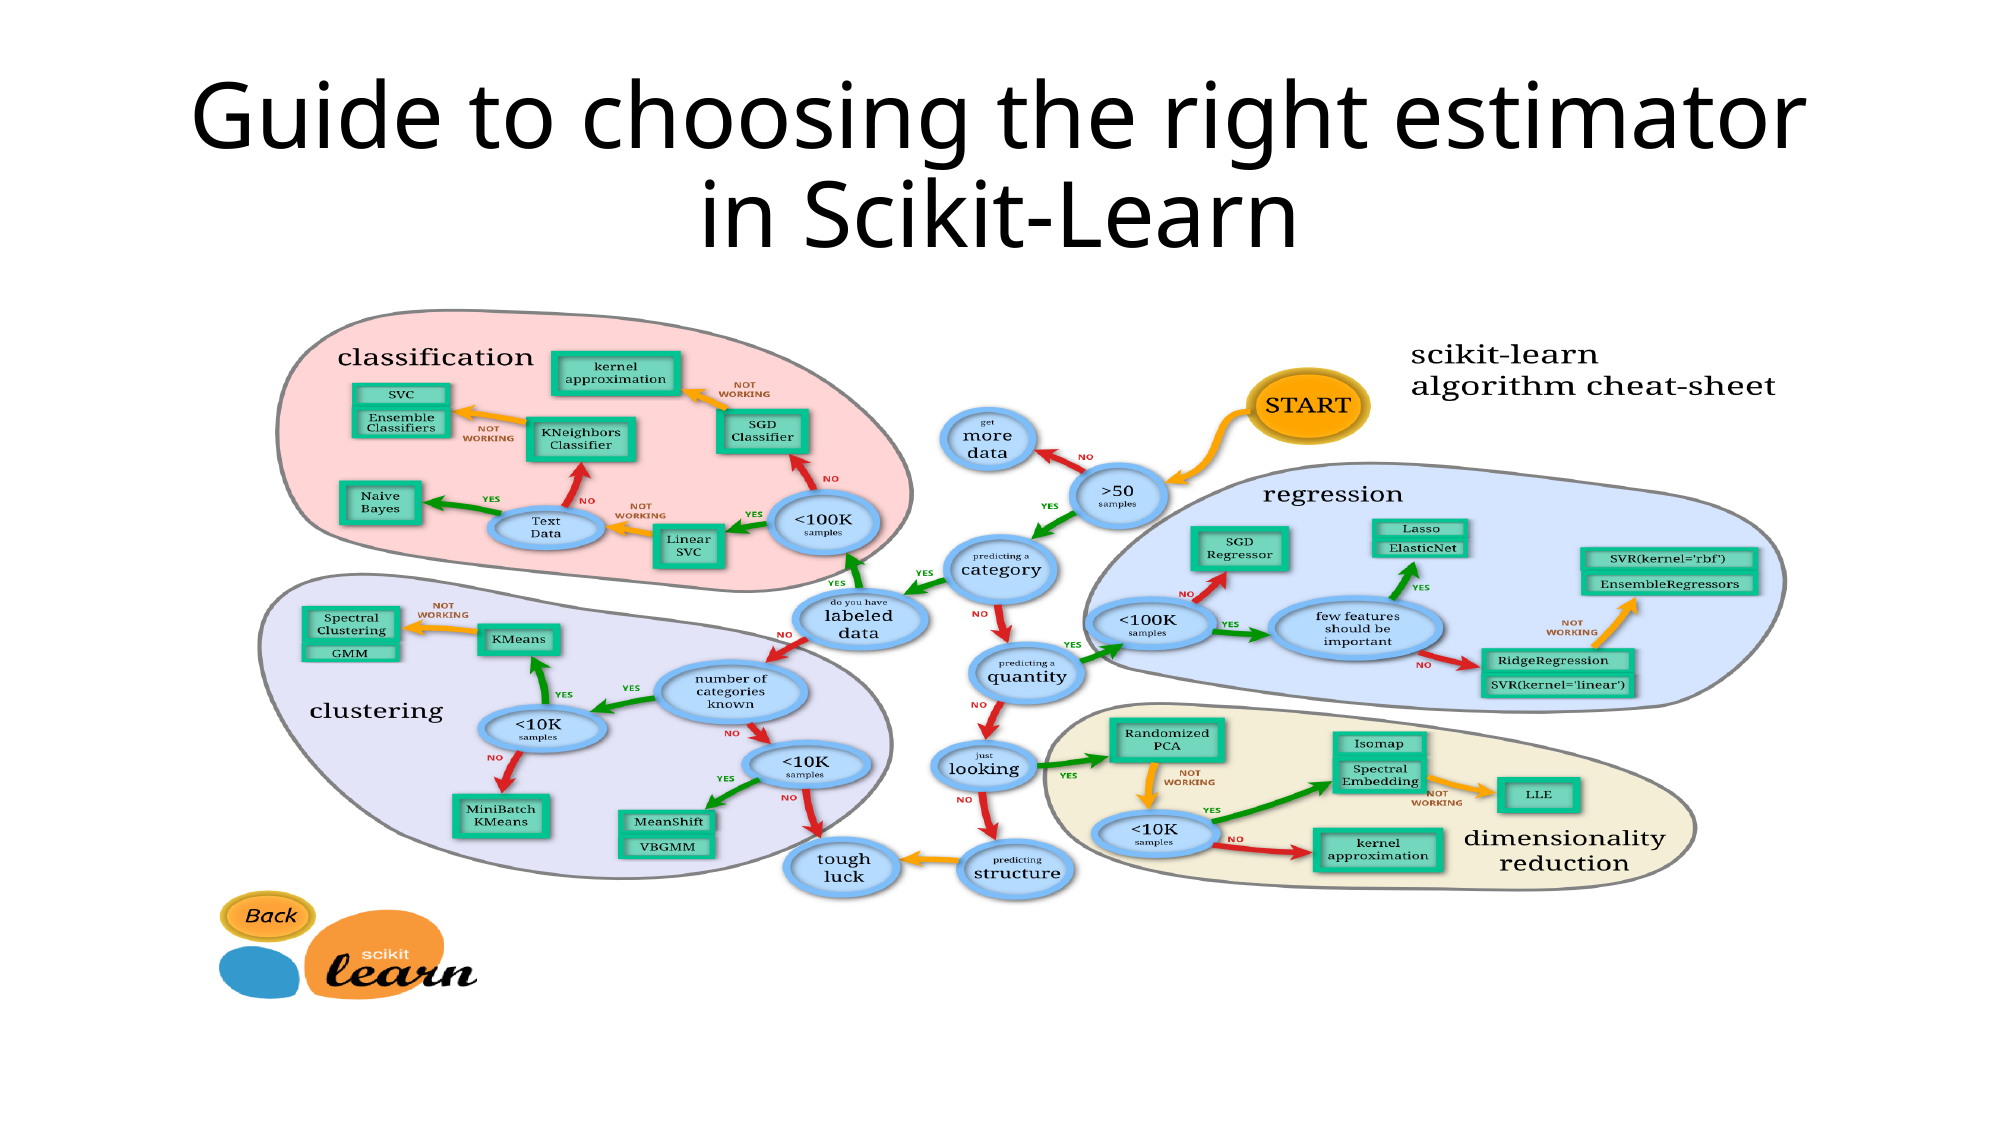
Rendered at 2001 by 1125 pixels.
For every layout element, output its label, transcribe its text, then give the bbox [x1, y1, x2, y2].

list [194, 299, 1806, 1014]
title Guide to choosing the right estimator in Scikit-Learn [137, 59, 1863, 278]
